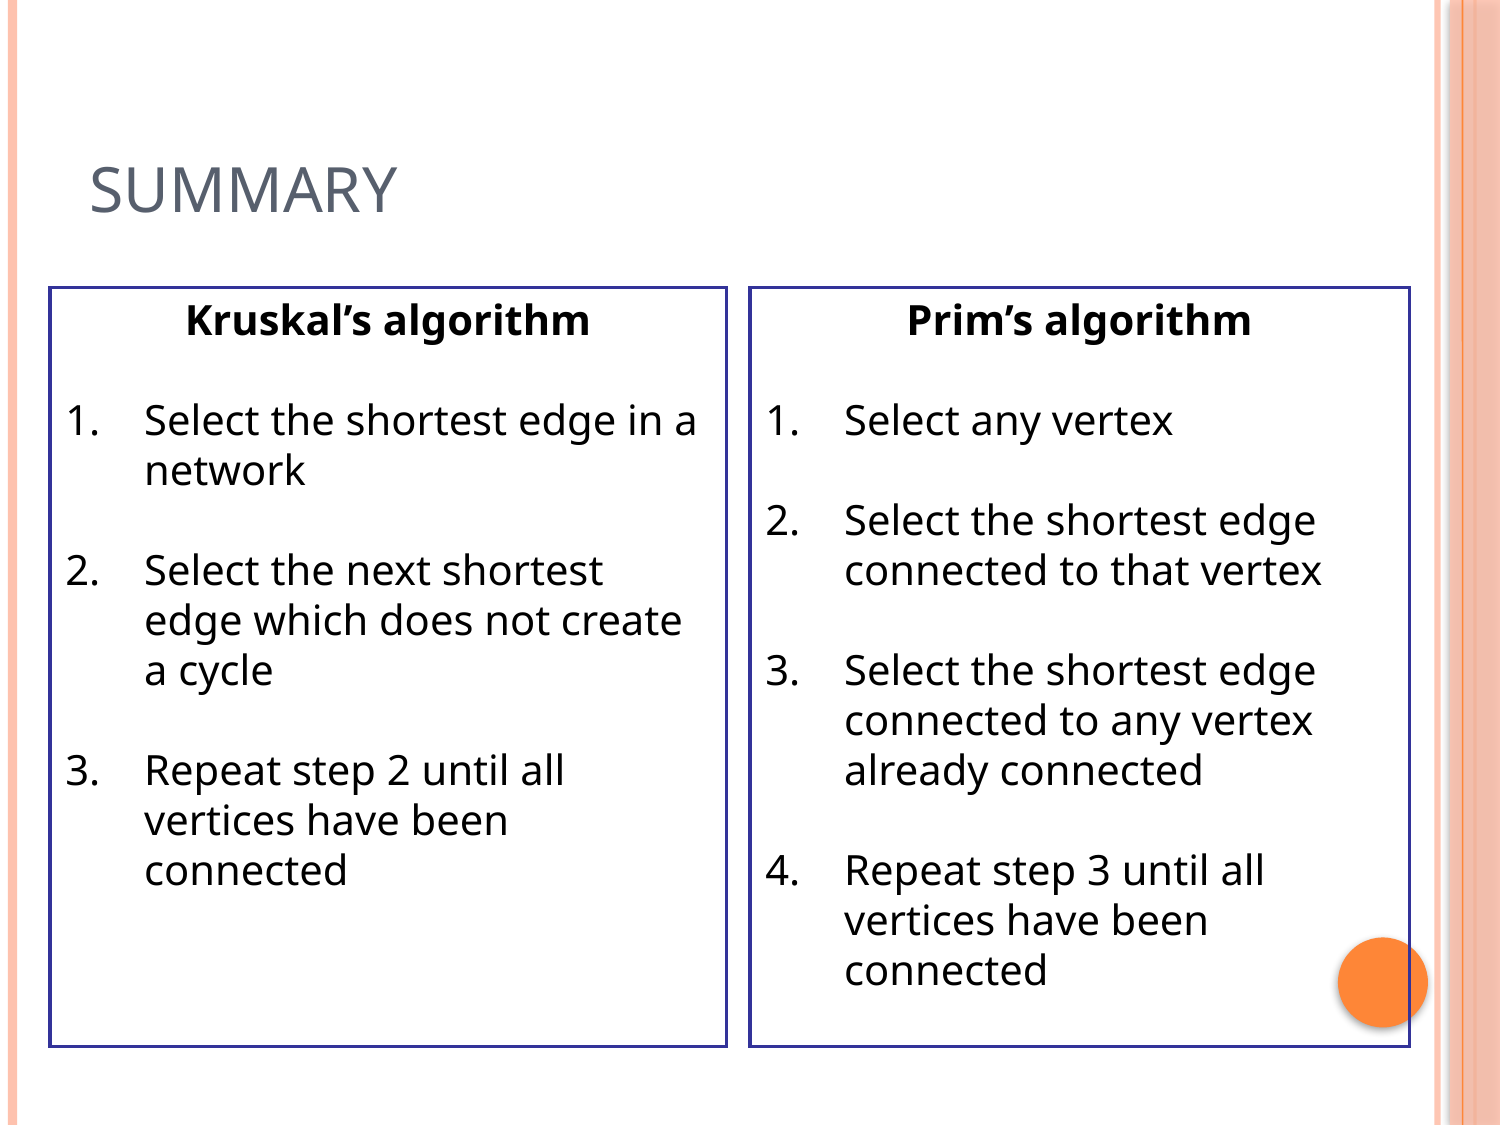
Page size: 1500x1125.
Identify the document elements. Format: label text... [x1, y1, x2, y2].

text_box Kruskal’s algorithm Select the shortest edge in a network Select the next shortest edge which does not create a cycle Repeat step 2 until all vertices have been connected [49, 287, 727, 1047]
text_box Prim’s algorithm Select any vertex Select the shortest edge connected to that vertex Select the shortest edge connected to any vertex already connected Repeat step 3 until all vertices have been connected [750, 287, 1410, 1047]
title Summary [75, 45, 1338, 233]
